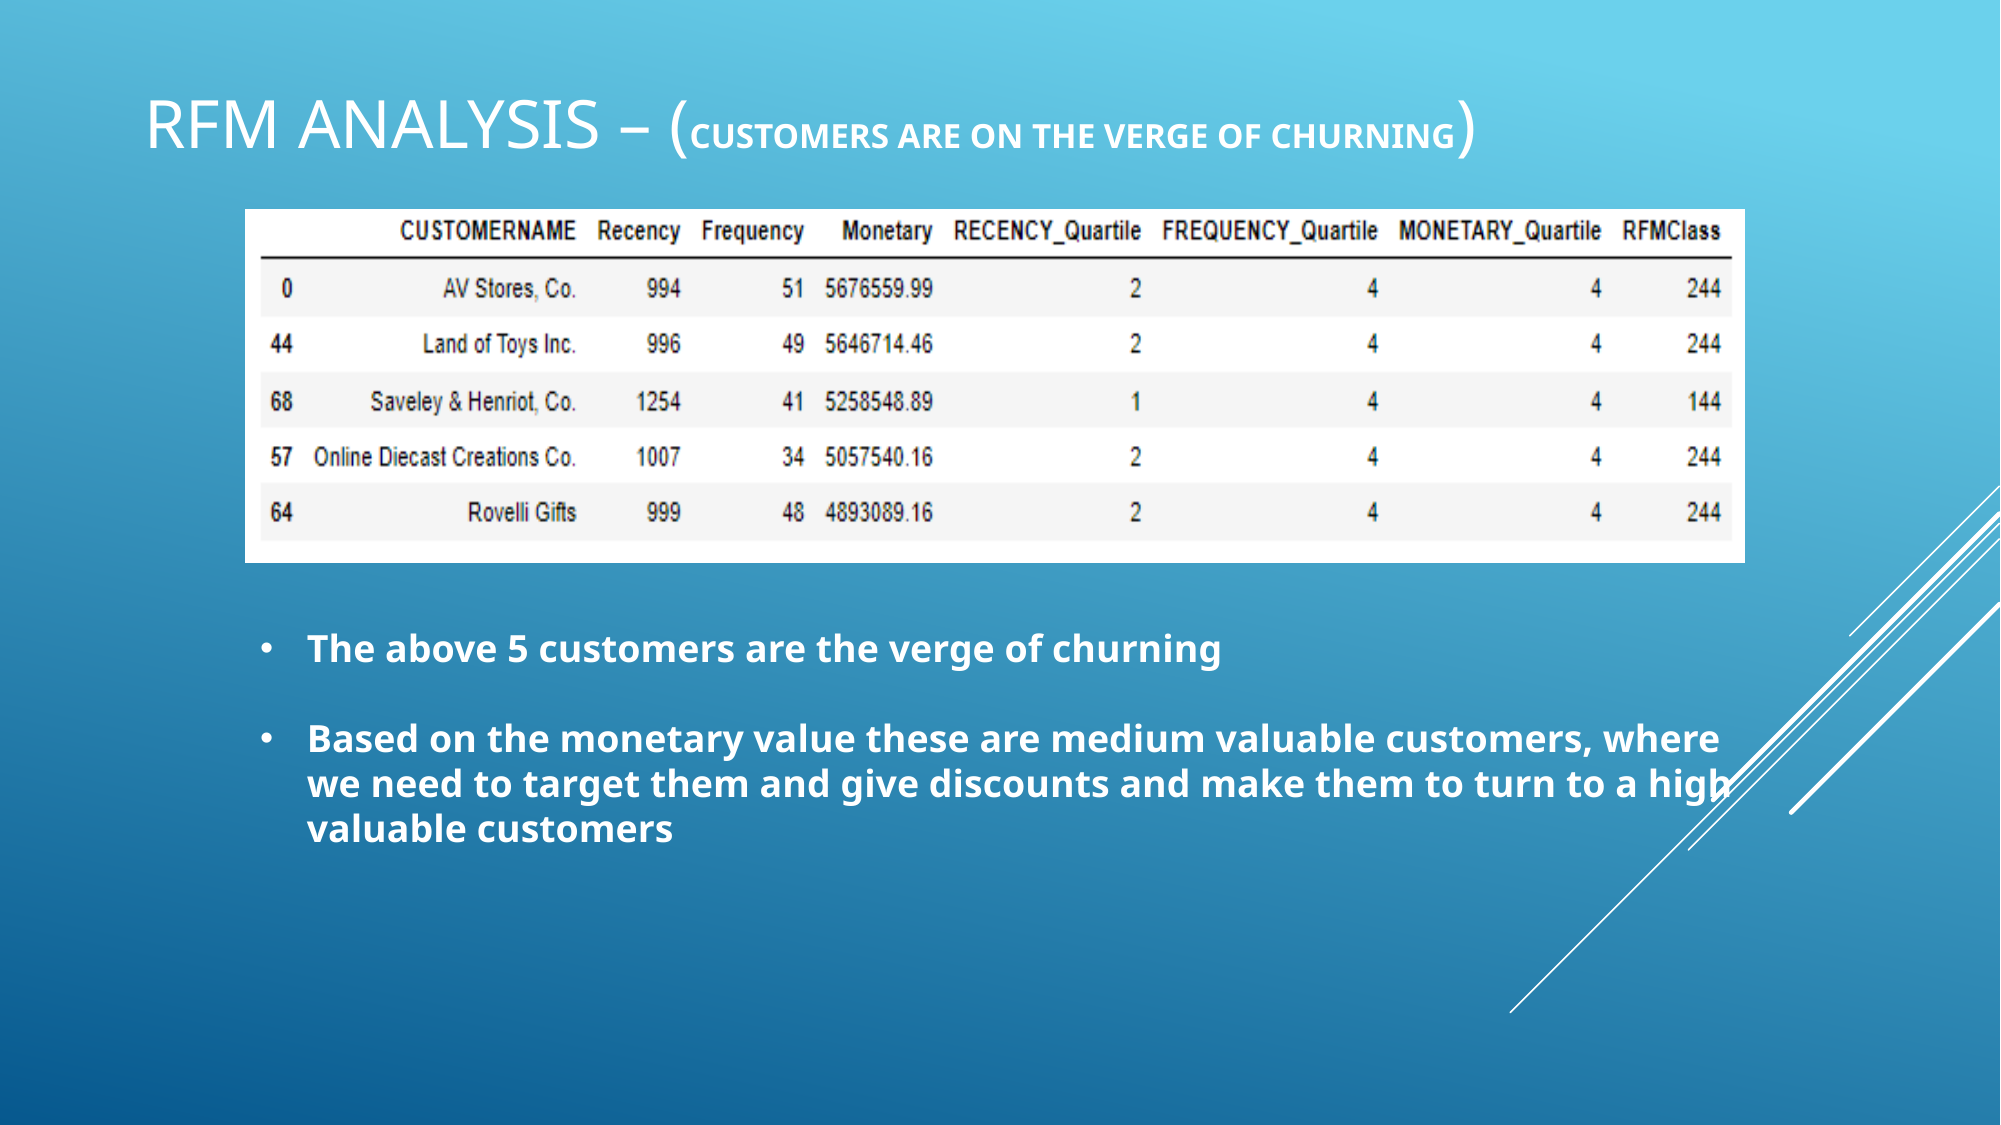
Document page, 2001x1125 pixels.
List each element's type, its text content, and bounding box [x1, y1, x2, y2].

text_box The above 5 customers are the verge of churning Based on the monetary value these are medium valuable customers, where we need to target them and give discounts and make them to turn to a high valuable customers [245, 617, 1756, 858]
title RFM ANALYSIS – (customers are on the verge of churning) [129, 73, 1850, 170]
picture [244, 209, 1745, 563]
